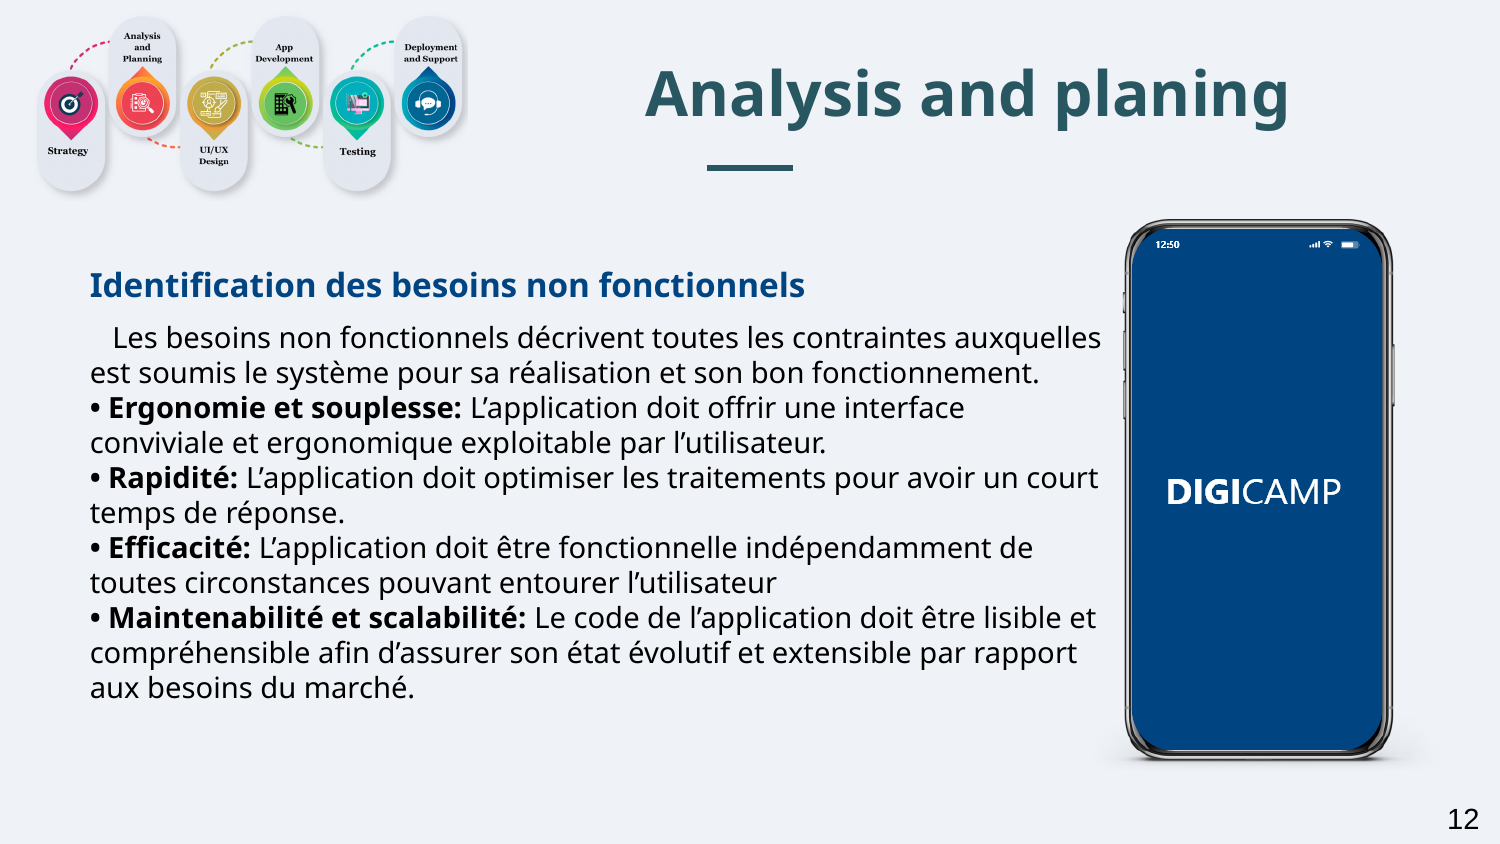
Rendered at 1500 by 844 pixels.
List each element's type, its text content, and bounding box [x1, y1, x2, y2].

title Analysis and planing [540, 20, 1397, 145]
text_box Les besoins non fonctionnels décrivent toutes les contraintes auxquelles est soumis le système pour sa réalisation et son bon fonctionnement. • Ergonomie et souplesse: L’application doit offrir une interface conviviale et ergonomique exploitable par l’utilisateur. • Rapidité: L’application doit optimiser les traitements pour avoir un court temps de réponse. • Efficacité: L’application doit être fonctionnelle indépendamment de toutes circonstances pouvant entourer l’utilisateur • Maintenabilité et scalabilité: Le code de l’application doit être lisible et compréhensible afin d’assurer son état évolutif et extensible par rapport aux besoins du marché. [74, 311, 1066, 747]
picture [1071, 218, 1443, 772]
picture [0, 0, 508, 202]
text_box Identification des besoins non fonctionnels [74, 256, 825, 311]
